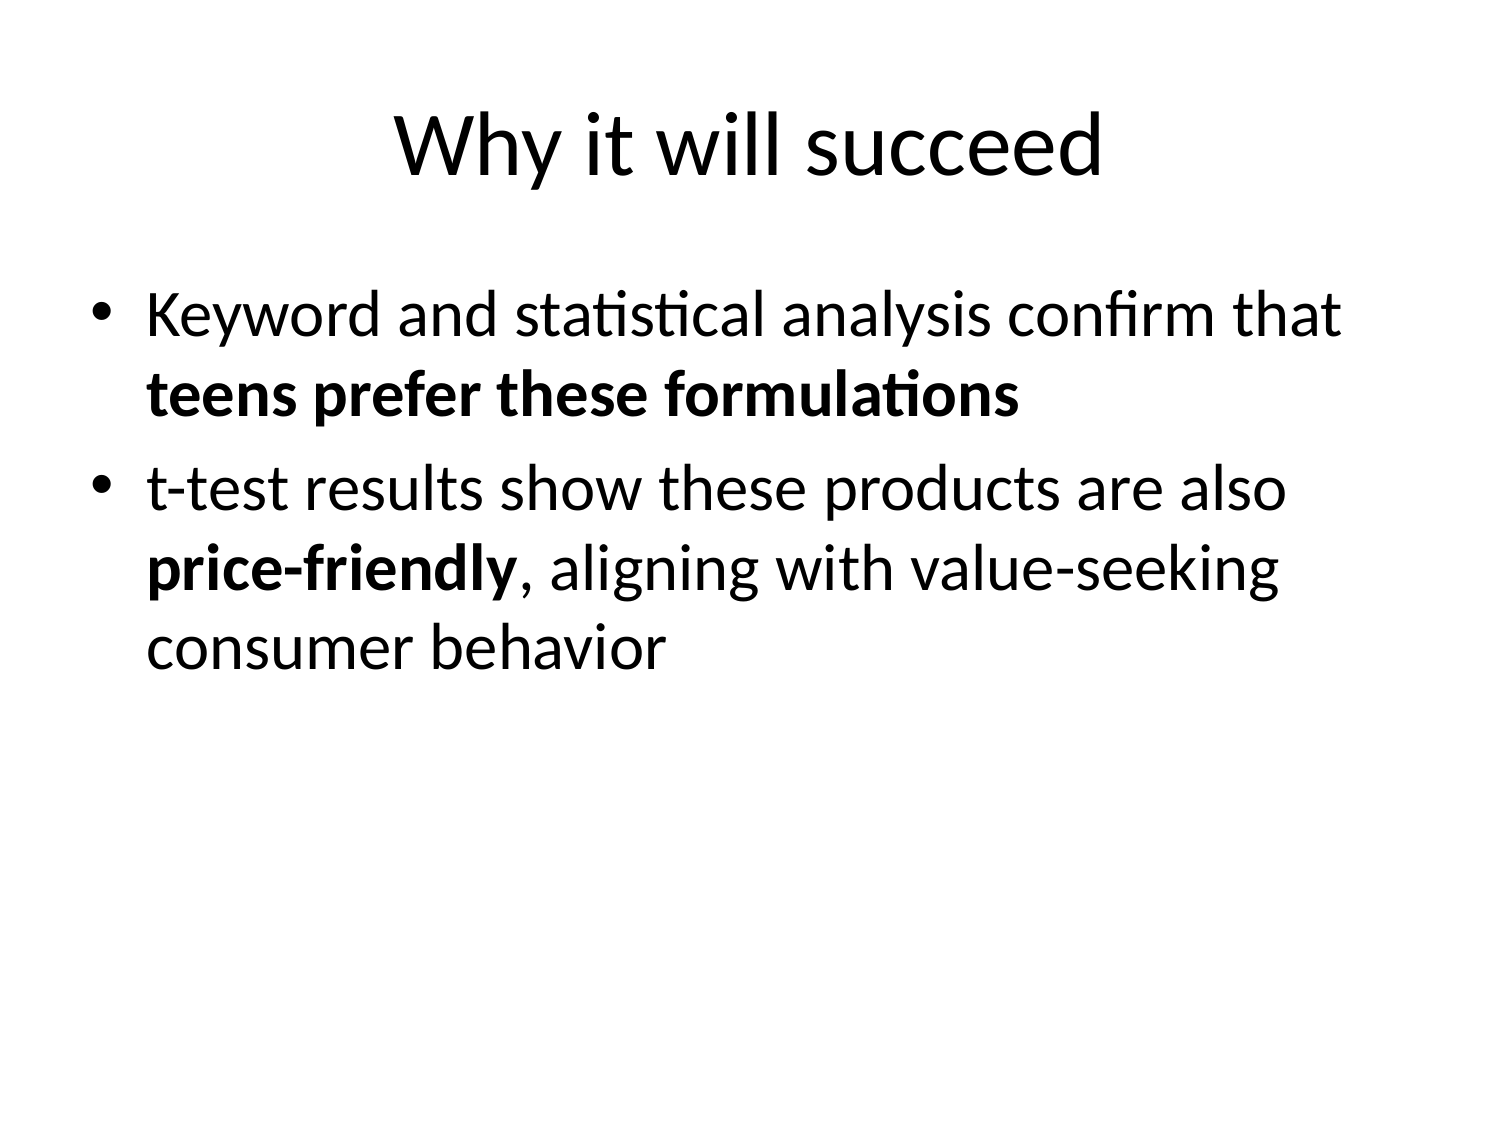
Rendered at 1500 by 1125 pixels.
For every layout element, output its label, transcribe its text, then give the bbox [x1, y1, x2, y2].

list Keyword and statistical analysis confirm that teens prefer these formulations t-test results show these products are also price-friendly, aligning with value-seeking consumer behavior [75, 262, 1425, 1005]
title Why it will succeed [75, 45, 1425, 233]
